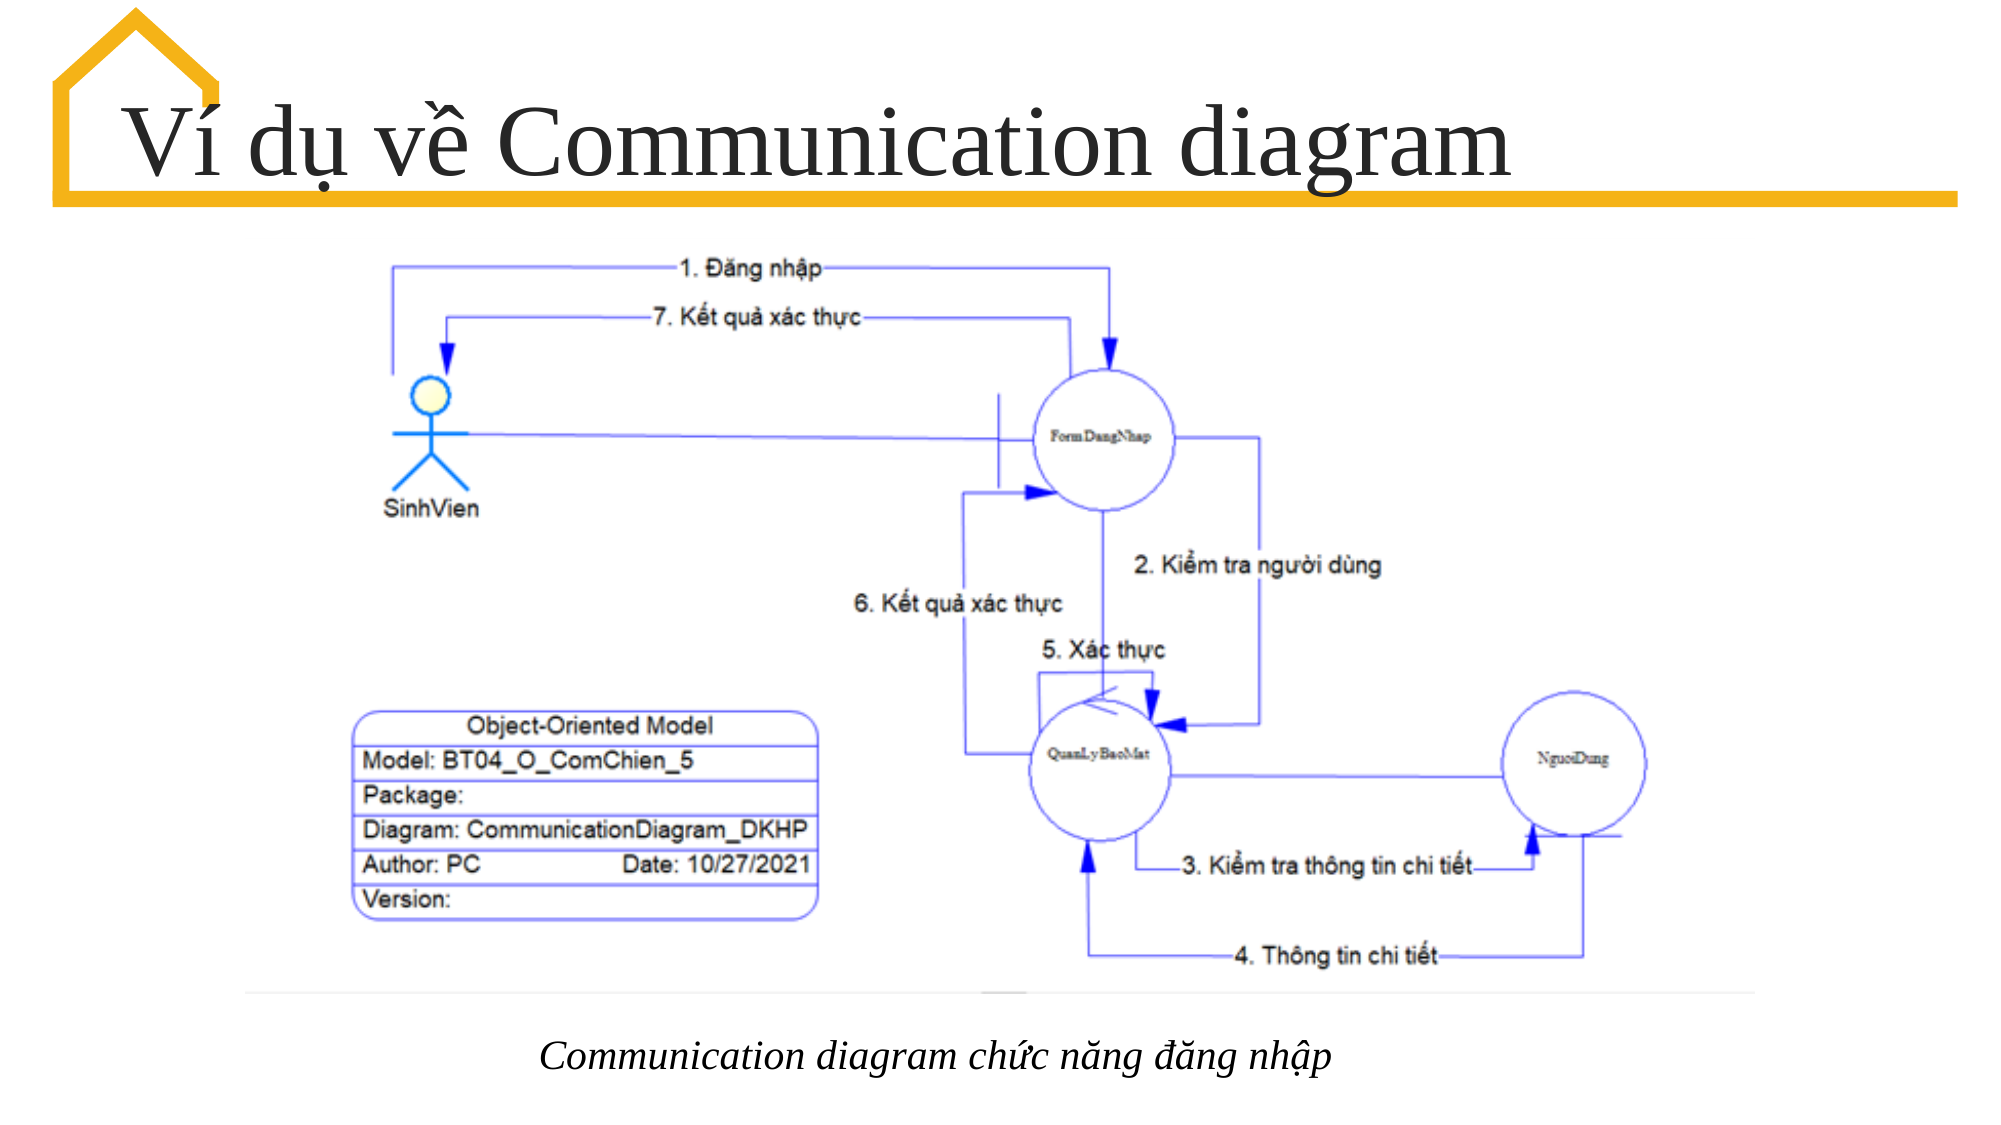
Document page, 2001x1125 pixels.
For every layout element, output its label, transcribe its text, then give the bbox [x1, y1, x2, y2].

list Ví dụ về Communication diagram [105, 82, 1952, 202]
picture [245, 237, 1755, 994]
text_box Communication diagram chức năng đăng nhập [523, 1020, 1349, 1086]
